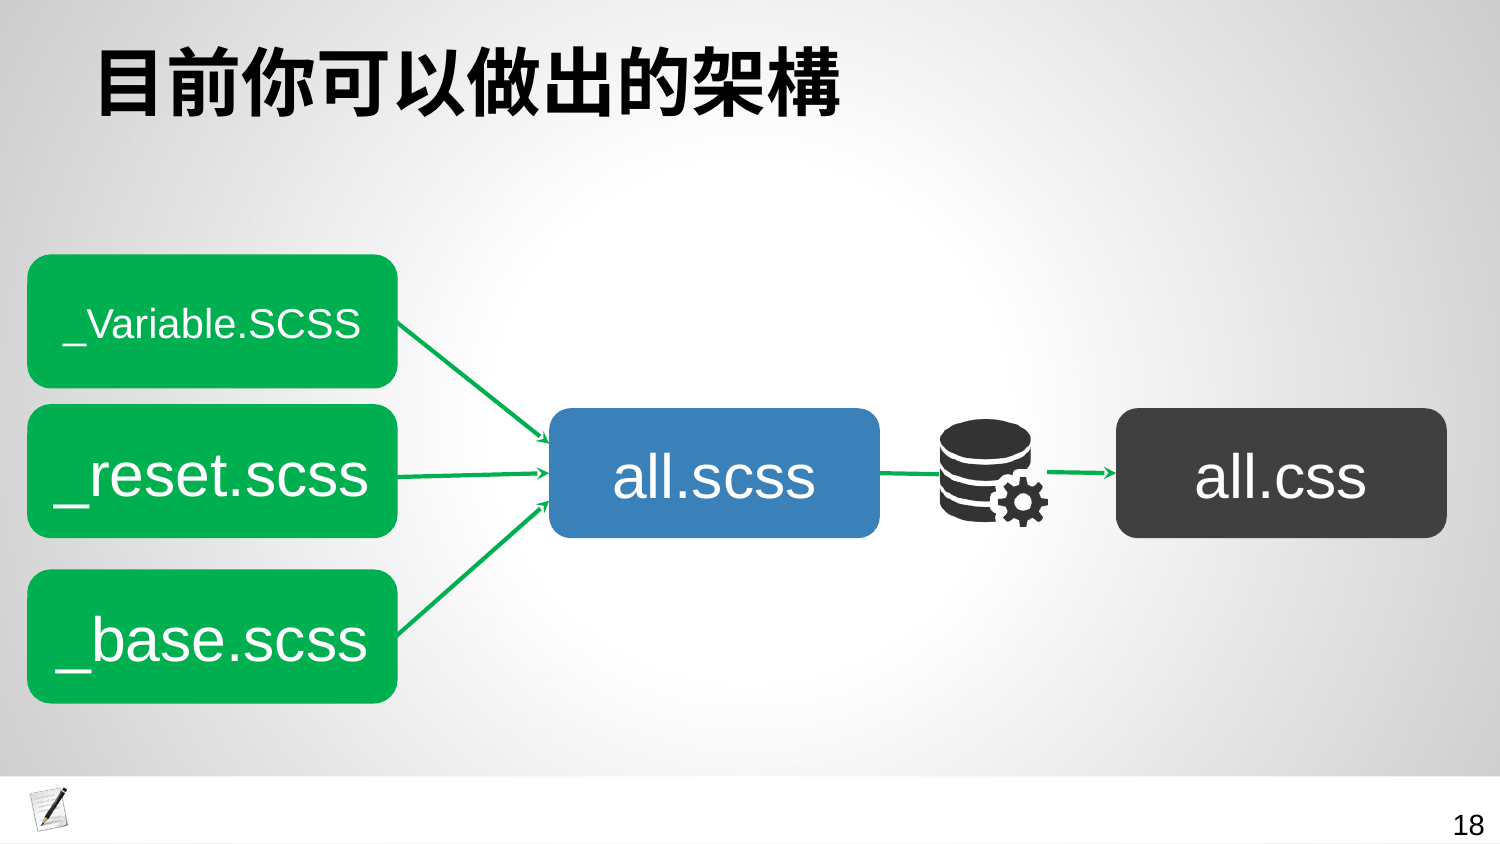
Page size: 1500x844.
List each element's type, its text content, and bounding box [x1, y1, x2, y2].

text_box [395, 472, 550, 478]
picture [29, 787, 74, 832]
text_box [395, 500, 550, 637]
text_box _Variable.SCSS [29, 256, 396, 387]
text_box _reset.scss [29, 406, 396, 537]
text_box all.scss [549, 408, 880, 539]
picture [0, 0, 1500, 776]
slide_number ‹#› [1149, 798, 1500, 844]
title 目前你可以做出的架構 [76, 0, 1427, 141]
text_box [395, 321, 550, 445]
text_box all.css [1116, 408, 1447, 539]
text_box _base.scss [29, 571, 396, 702]
